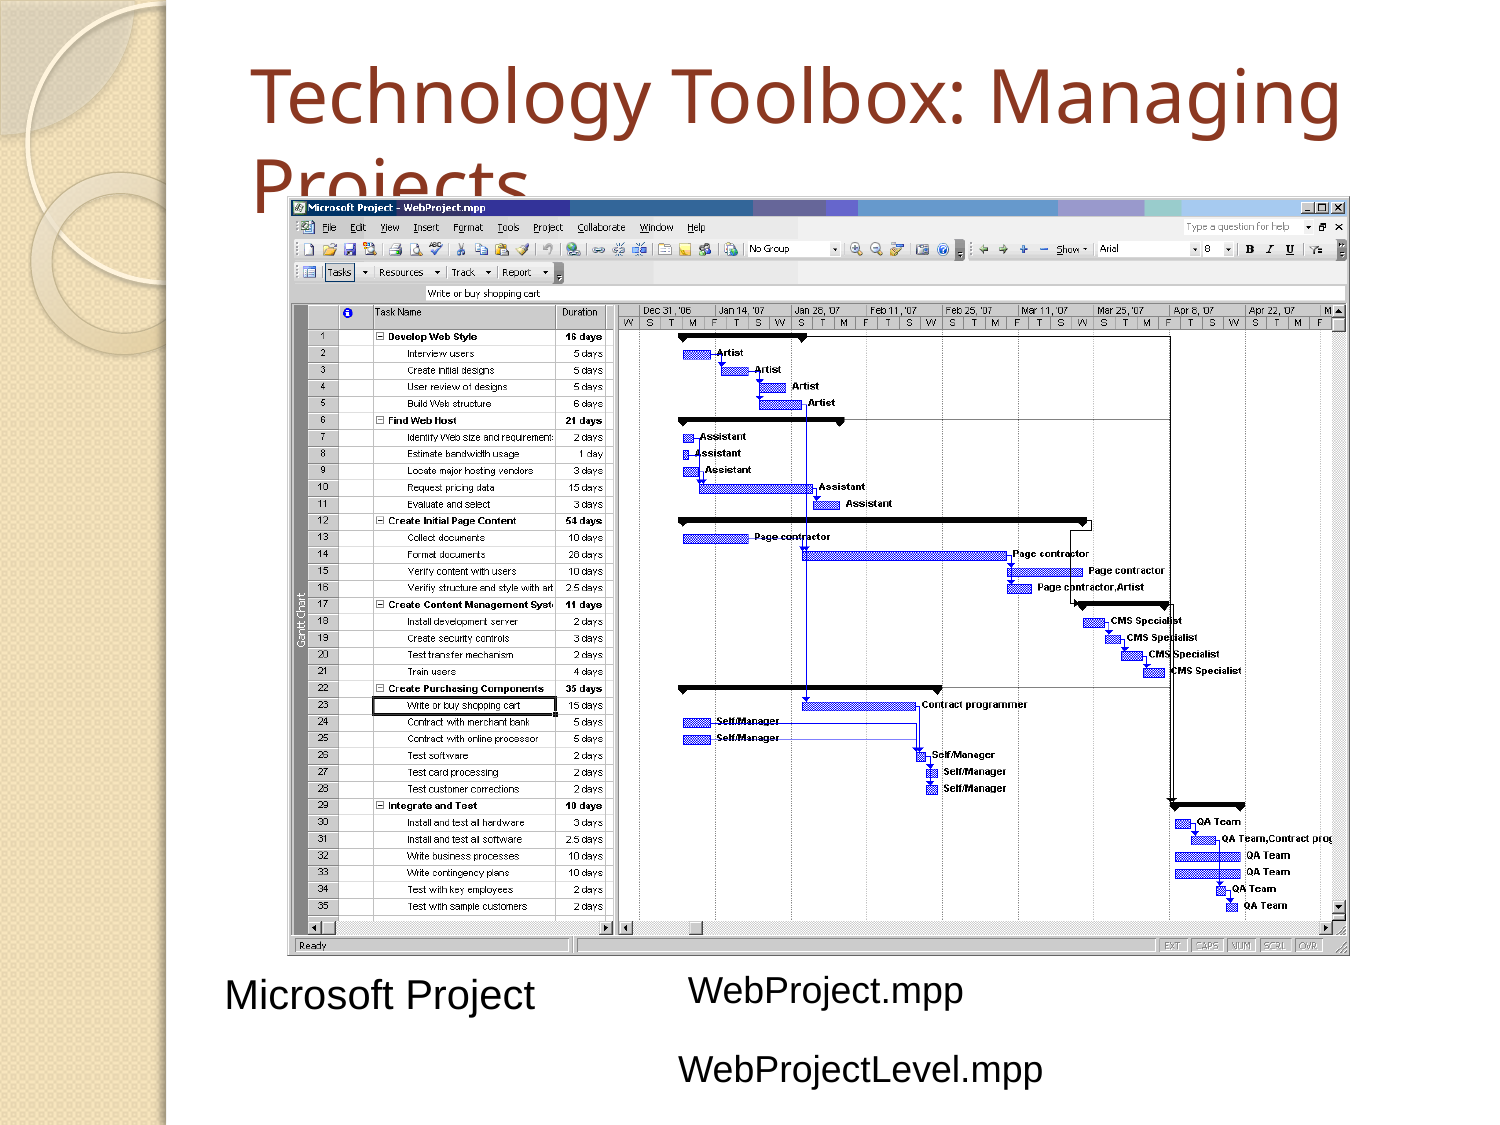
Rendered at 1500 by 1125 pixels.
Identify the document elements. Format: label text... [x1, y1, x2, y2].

picture [287, 196, 1351, 956]
text_box Microsoft Project [209, 960, 551, 1026]
text_box WebProject.mpp [673, 968, 979, 1019]
title Technology Toolbox: Managing Projects [235, 45, 1466, 233]
text_box WebProjectLevel.mpp [663, 1037, 1059, 1098]
